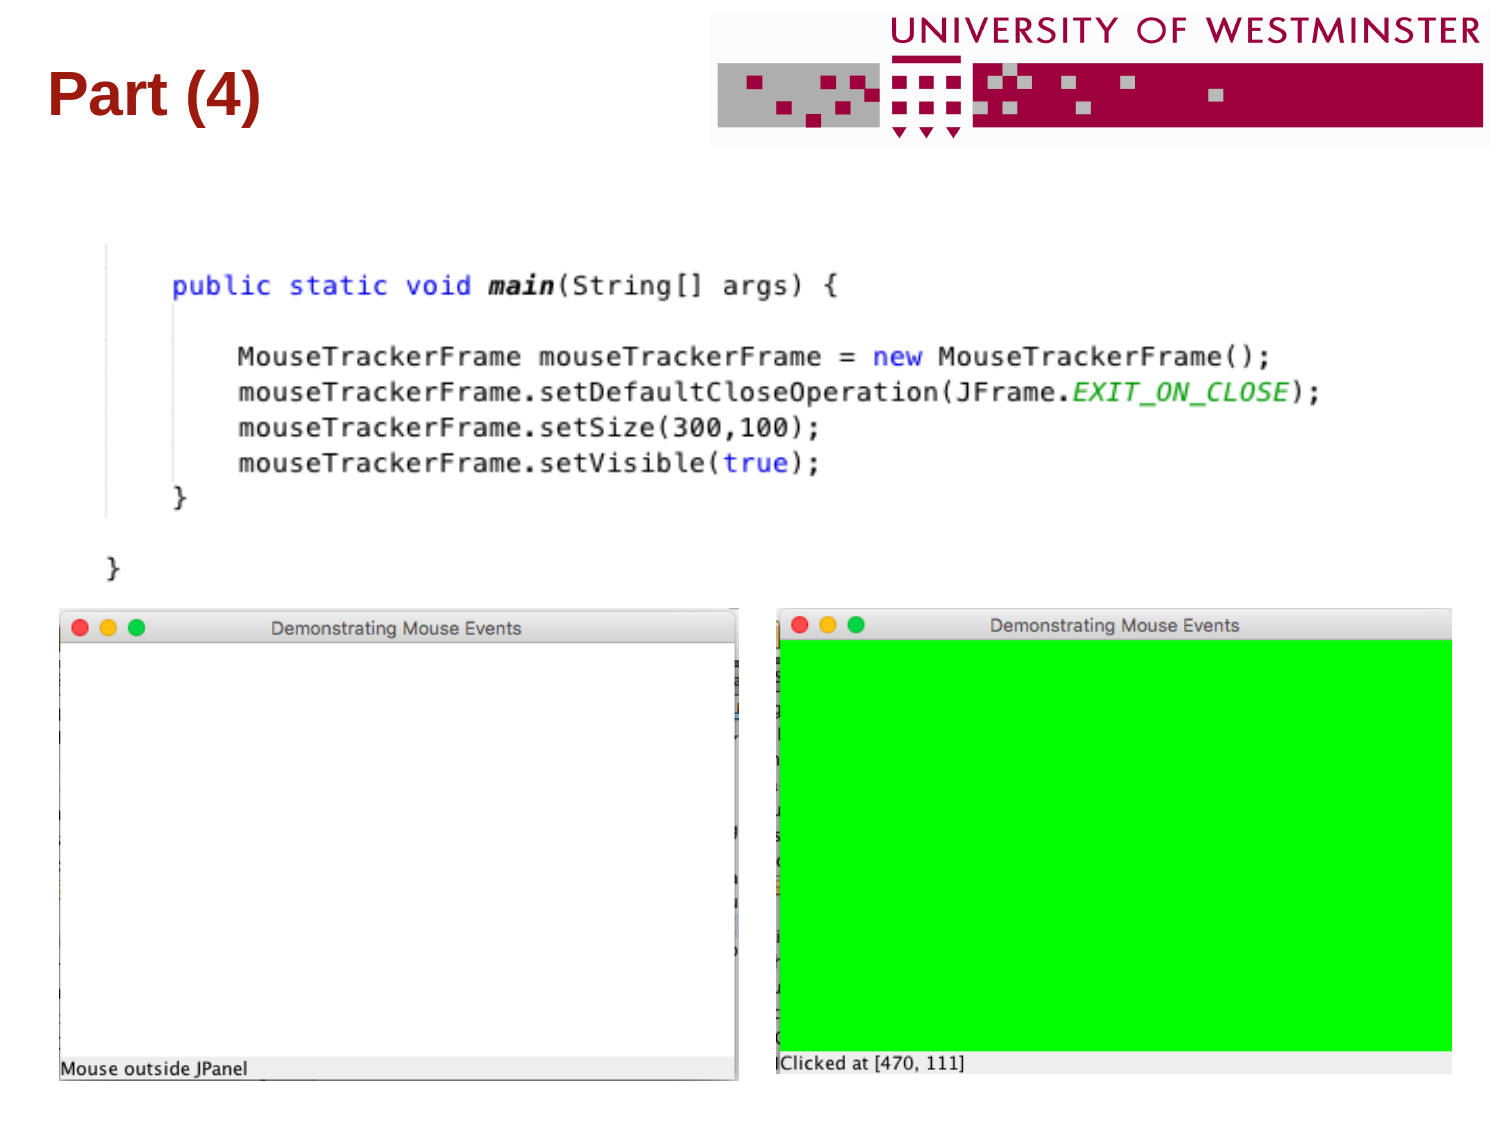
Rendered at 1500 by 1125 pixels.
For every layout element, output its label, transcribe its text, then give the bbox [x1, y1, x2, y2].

picture [711, 11, 1490, 148]
picture [59, 243, 1452, 1081]
title Part (4) [32, 44, 1426, 153]
